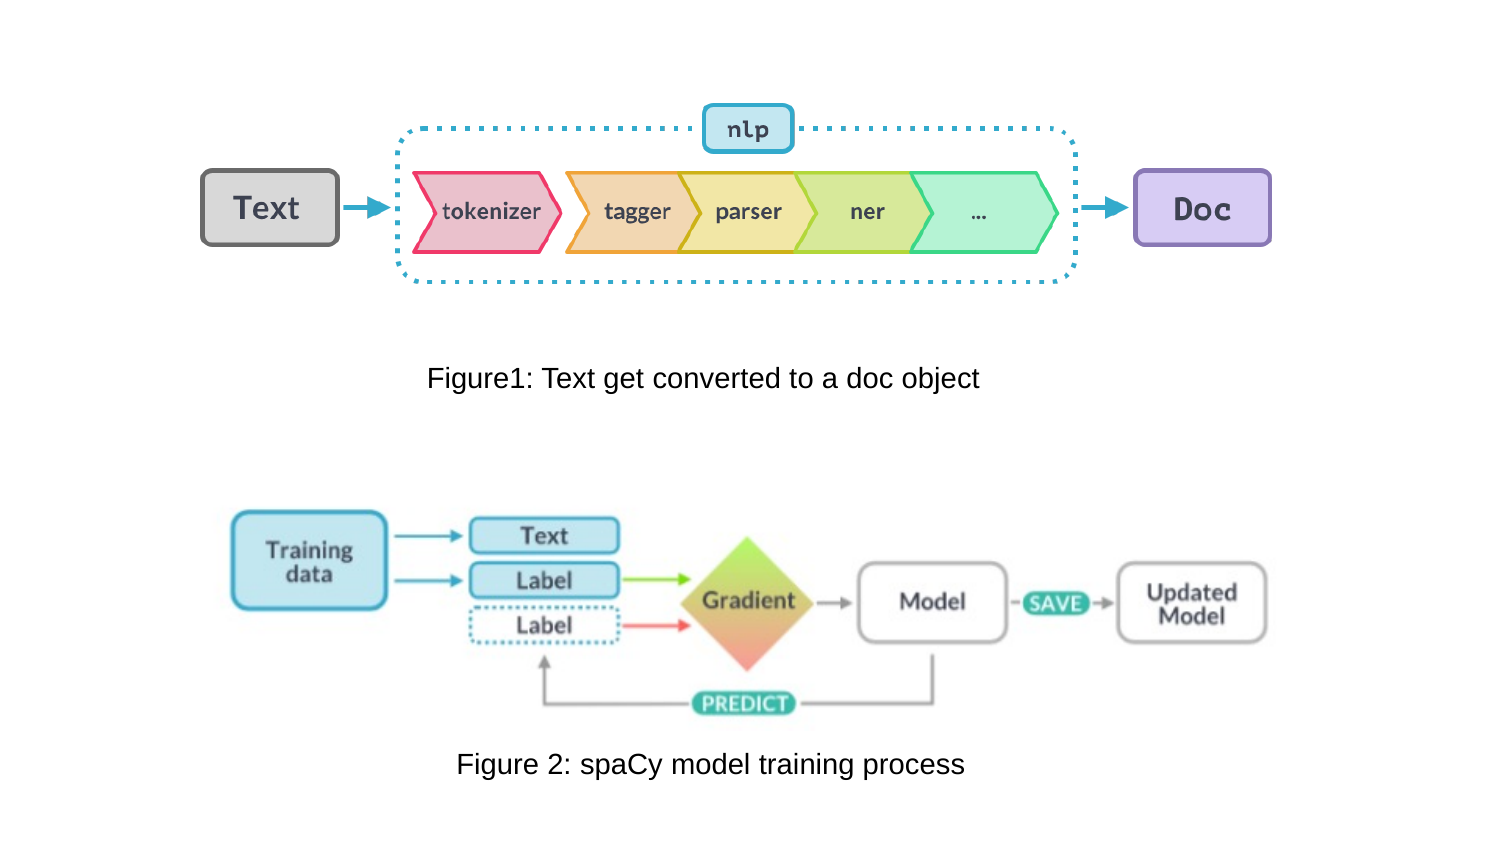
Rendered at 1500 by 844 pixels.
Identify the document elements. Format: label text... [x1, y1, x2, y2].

picture [199, 78, 1273, 284]
text_box Figure 2: spaCy model training process [441, 738, 1132, 825]
text_box Figure1: Text get converted to a doc object [411, 344, 1060, 424]
picture [88, 483, 1384, 731]
